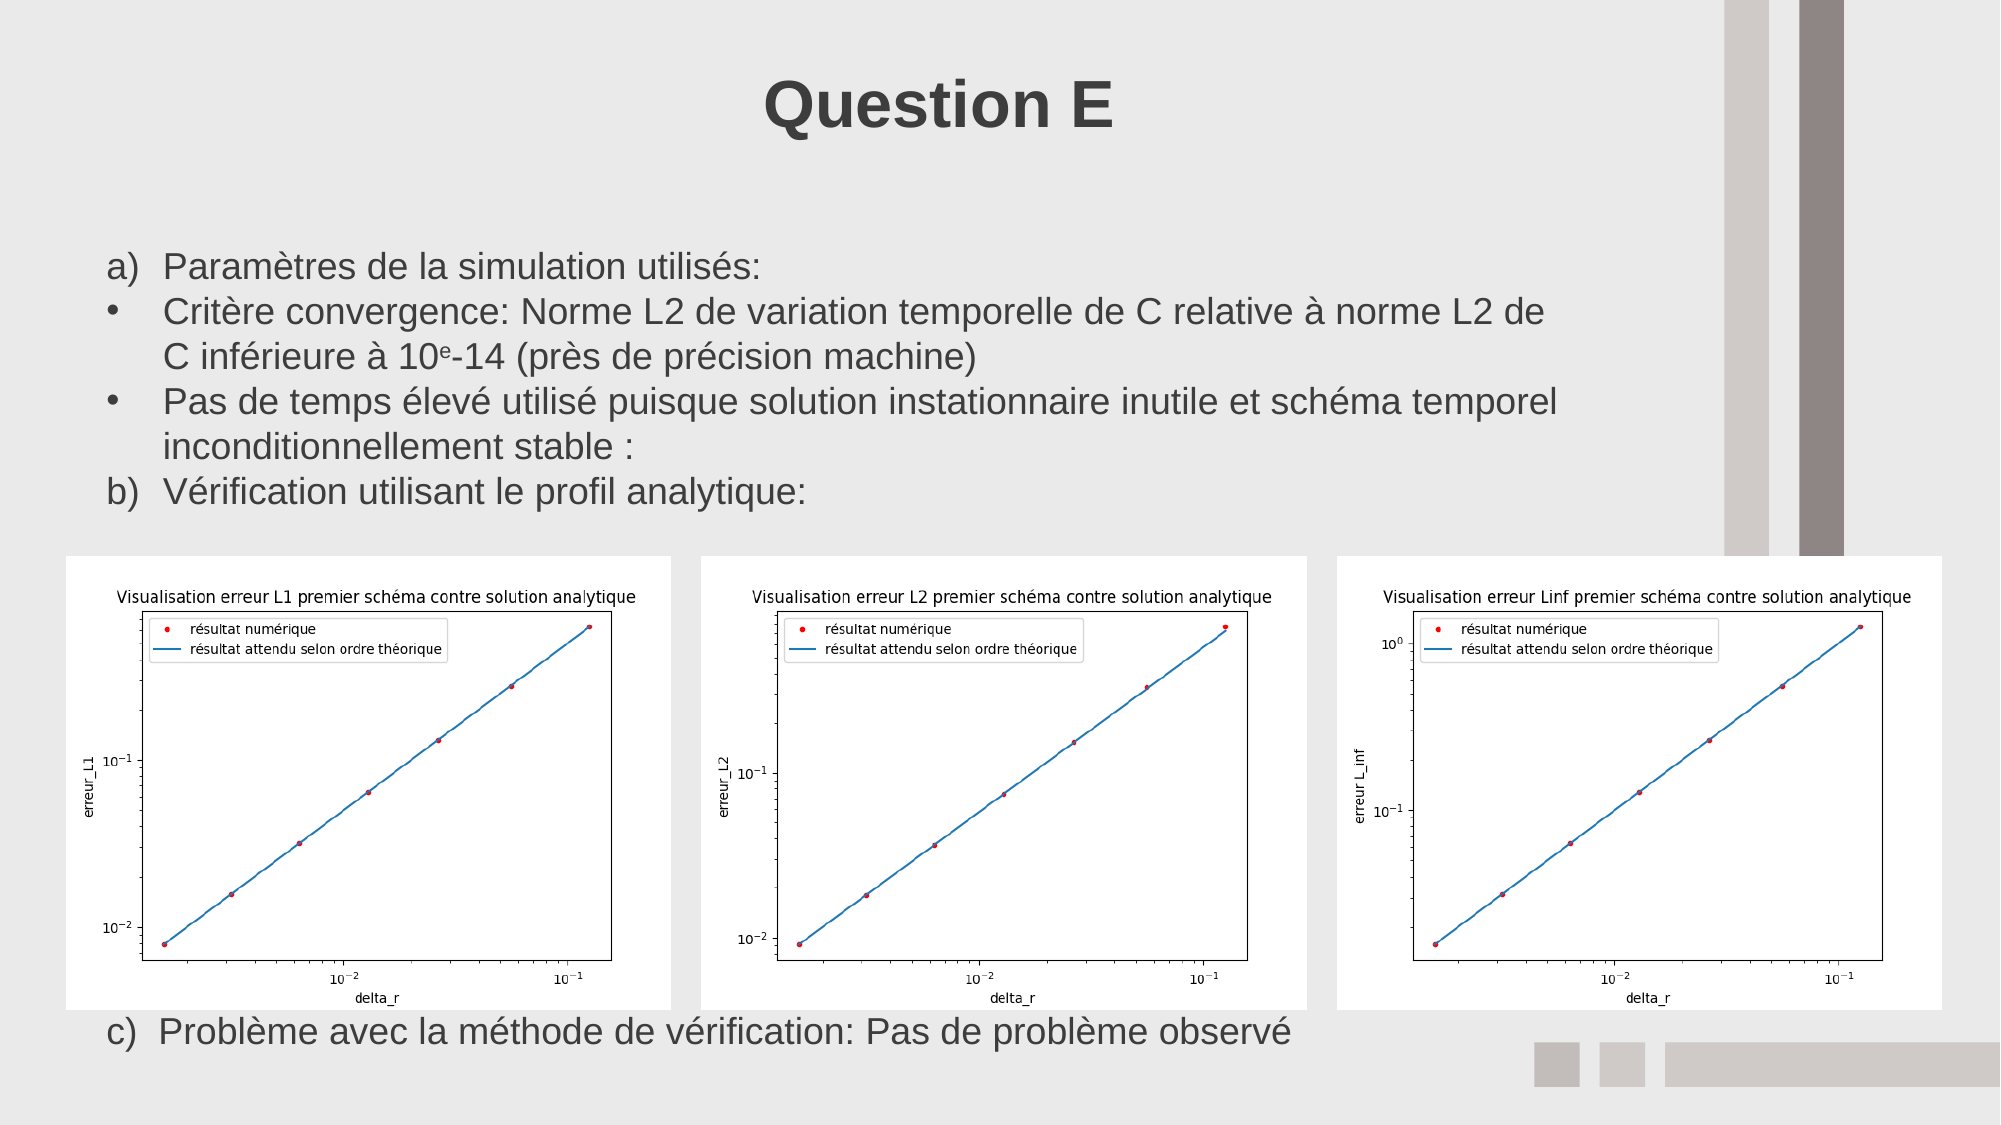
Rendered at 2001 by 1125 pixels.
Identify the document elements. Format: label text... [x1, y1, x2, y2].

picture [701, 556, 1307, 1010]
text_box Question E [347, 53, 1532, 149]
picture [65, 556, 671, 1010]
picture [1336, 556, 1942, 1010]
